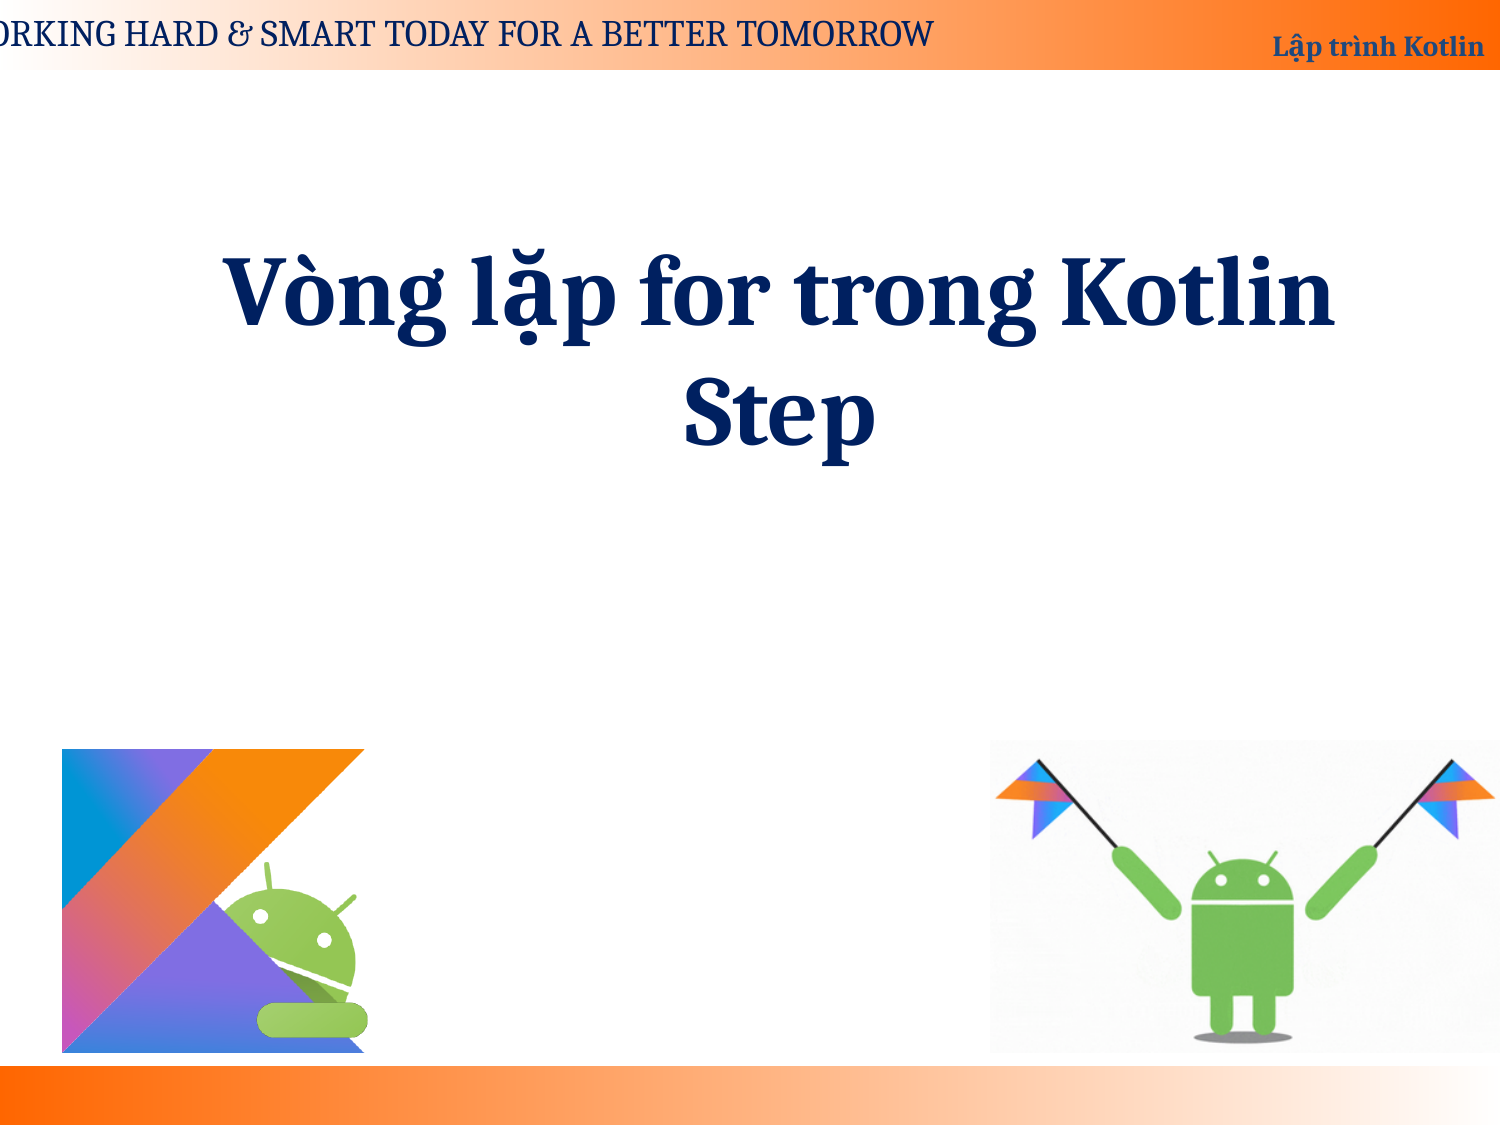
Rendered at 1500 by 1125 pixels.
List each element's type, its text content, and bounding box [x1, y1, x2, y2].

picture [990, 739, 1500, 1053]
text_box Vòng lặp for trong Kotlin Step [187, 237, 1375, 454]
picture [62, 749, 369, 1053]
